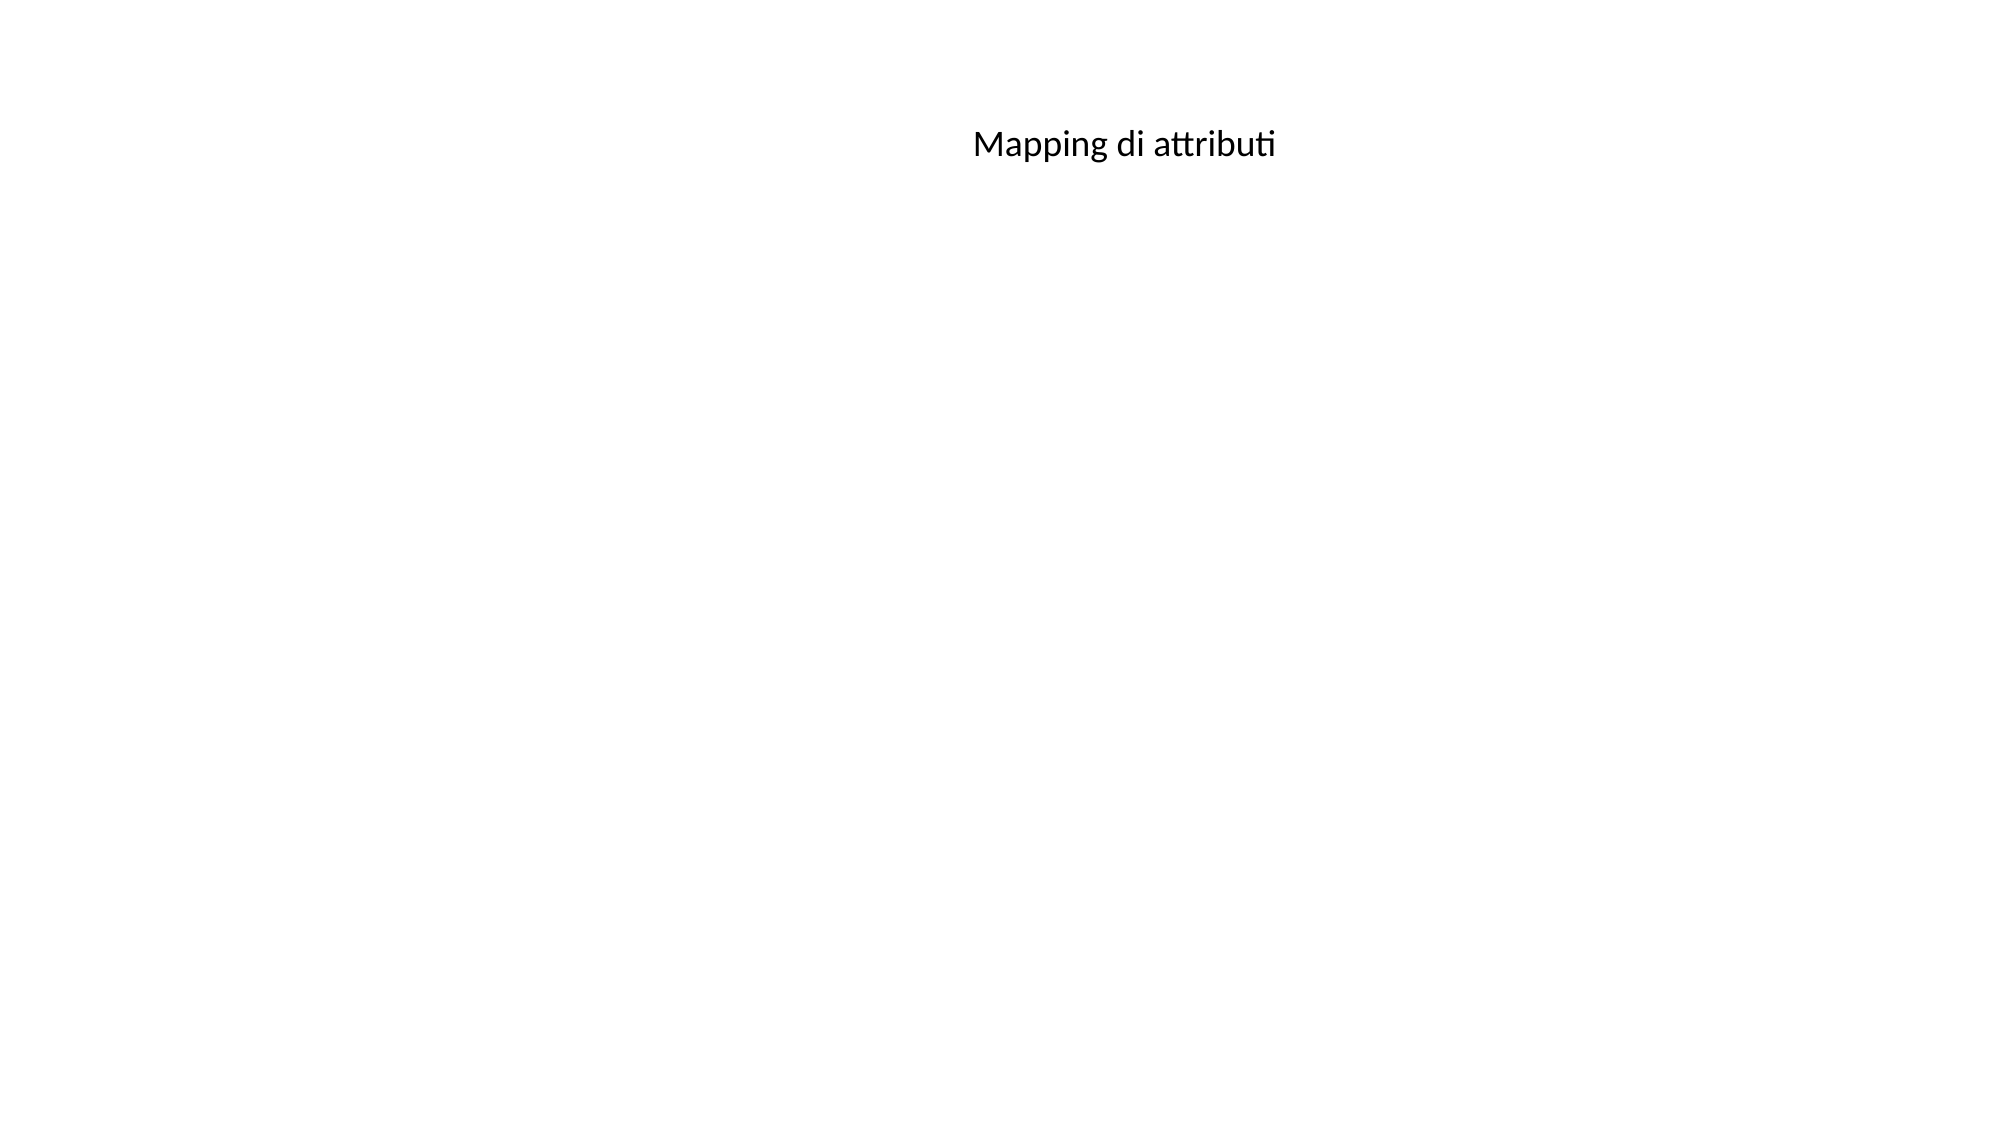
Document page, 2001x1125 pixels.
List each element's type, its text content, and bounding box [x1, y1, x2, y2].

text_box Mapping di attributi [958, 111, 1292, 171]
